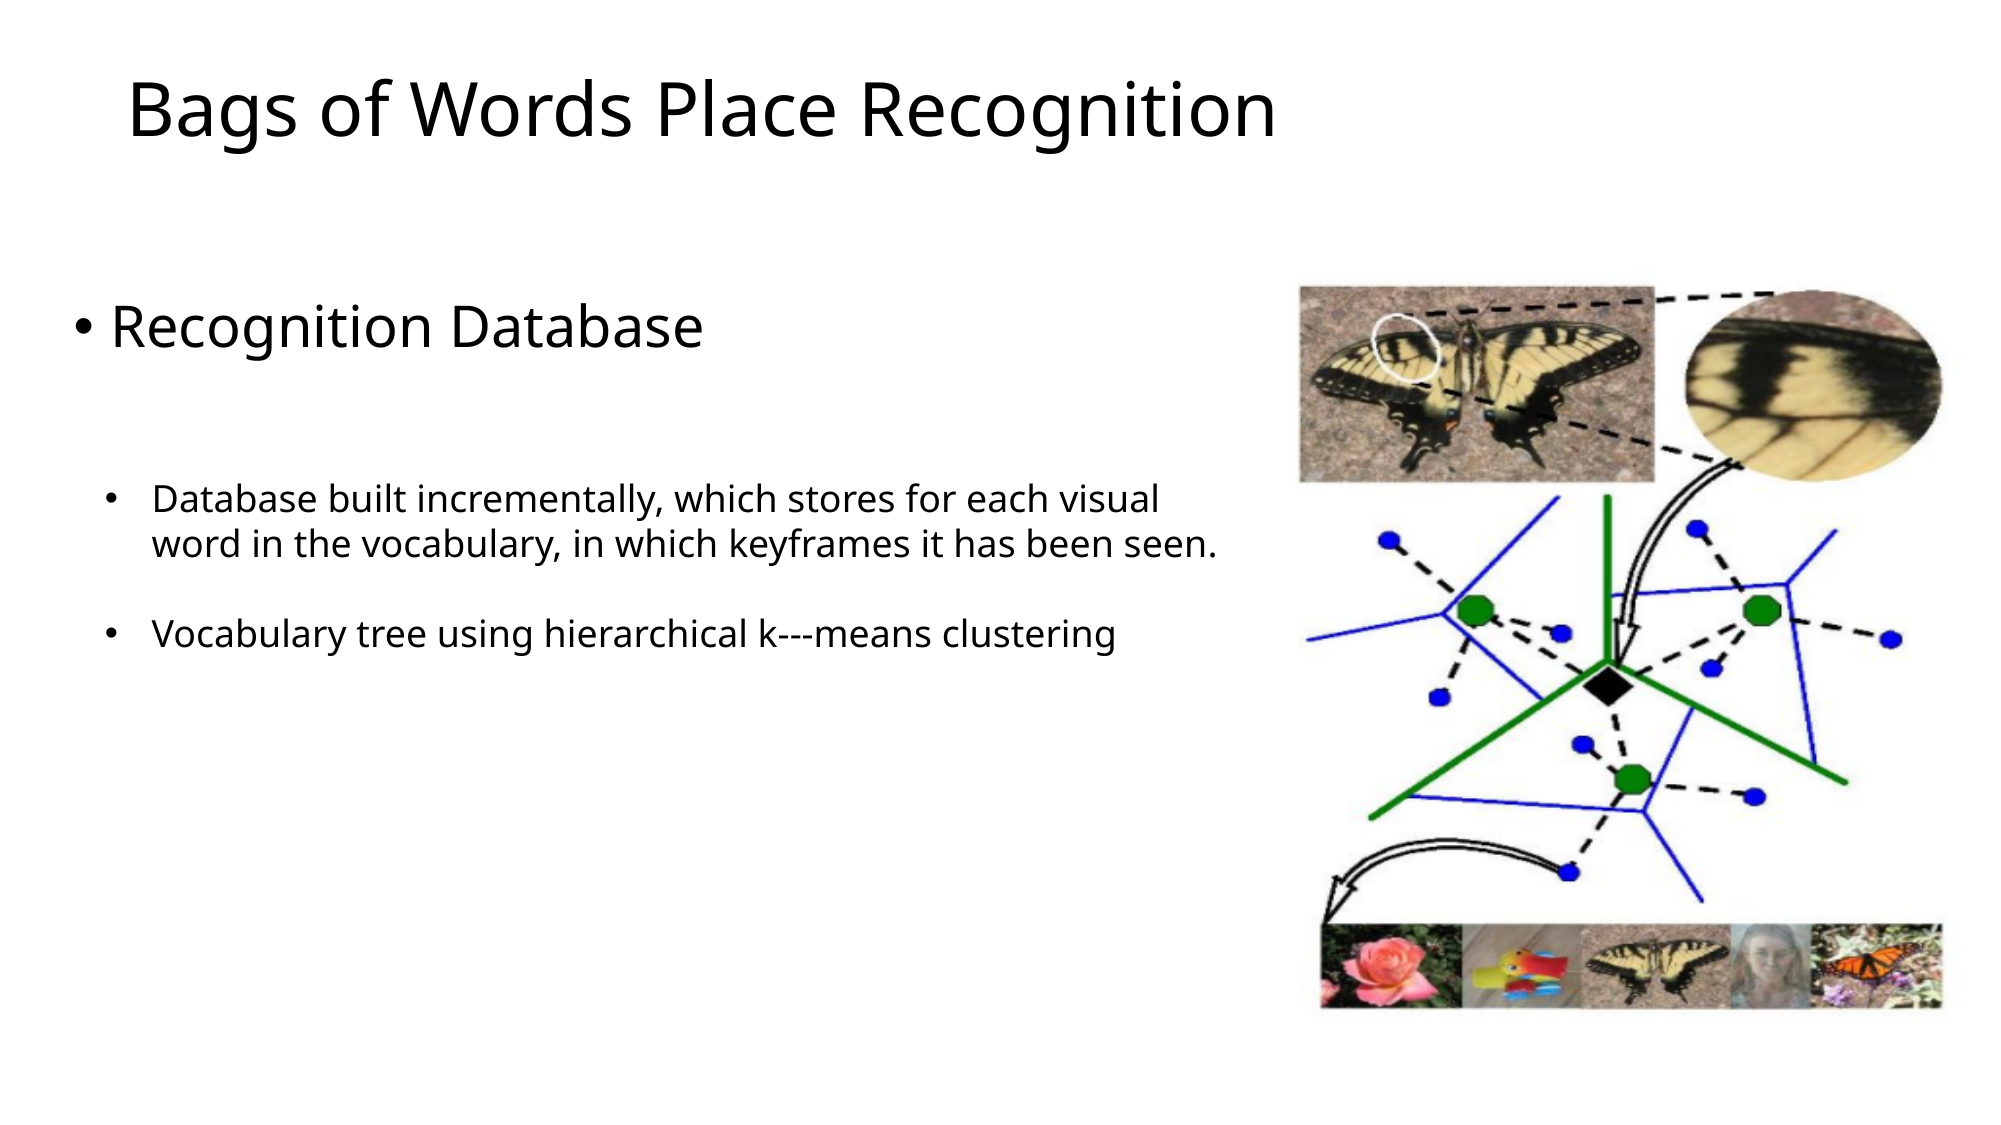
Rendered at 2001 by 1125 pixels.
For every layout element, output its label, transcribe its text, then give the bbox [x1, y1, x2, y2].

text_box Database built incrementally, which stores for each visual word in the vocabulary, in which keyframes it has been seen. Vocabulary tree using hierarchical k--‐means clustering [89, 468, 1260, 798]
picture [1260, 251, 2000, 1038]
title Bags of Words Place Recognition [111, 56, 1837, 167]
list Recognition Database [58, 290, 721, 375]
